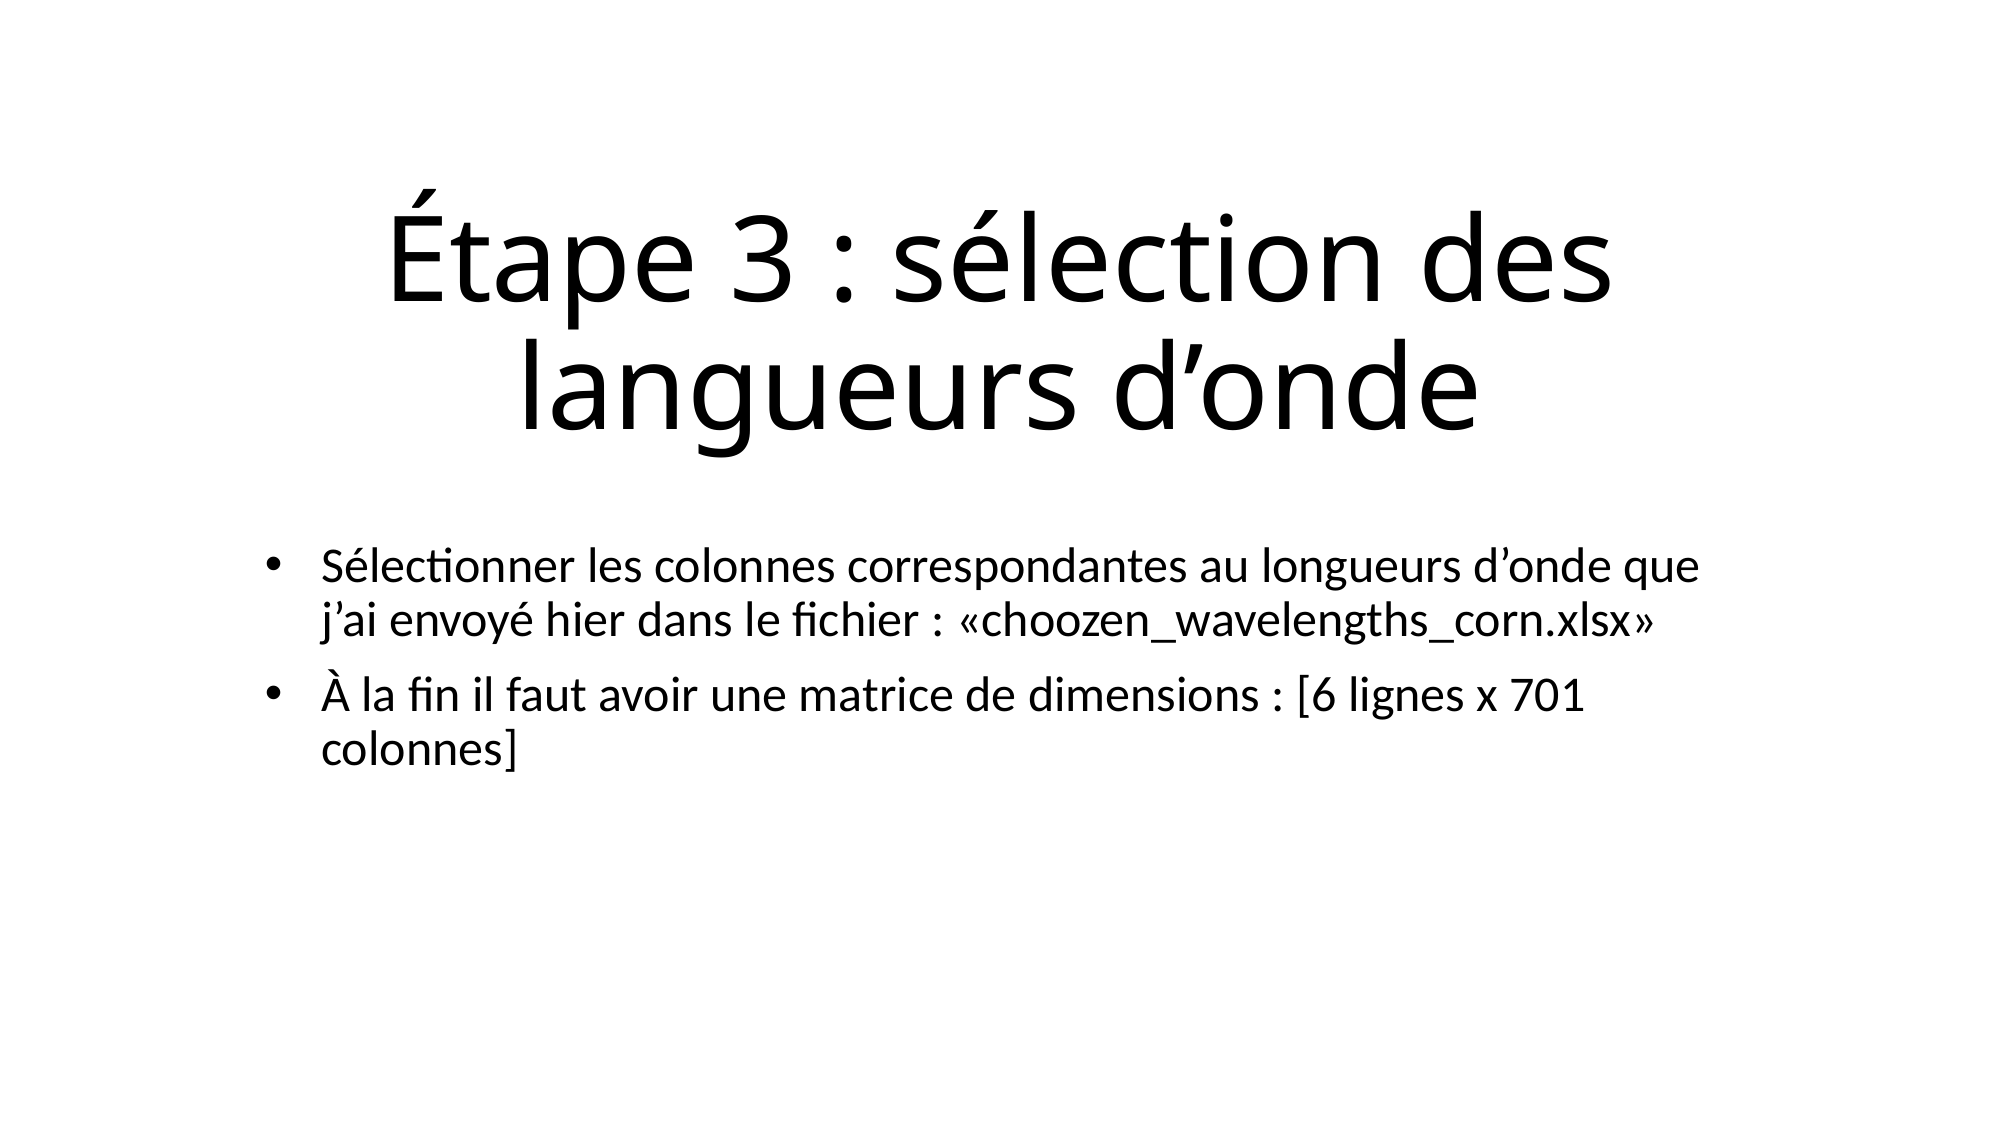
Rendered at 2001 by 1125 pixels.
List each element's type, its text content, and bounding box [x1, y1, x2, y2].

title Étape 3 : sélection des langueurs d’onde [249, 191, 1750, 463]
subtitle Sélectionner les colonnes correspondantes au longueurs d’onde que j’ai envoyé hier dans le fichier : «choozen_wavelengths_corn.xlsx» À la fin il faut avoir une matrice de dimensions : [6 lignes x 701 colonnes] [249, 532, 1750, 804]
